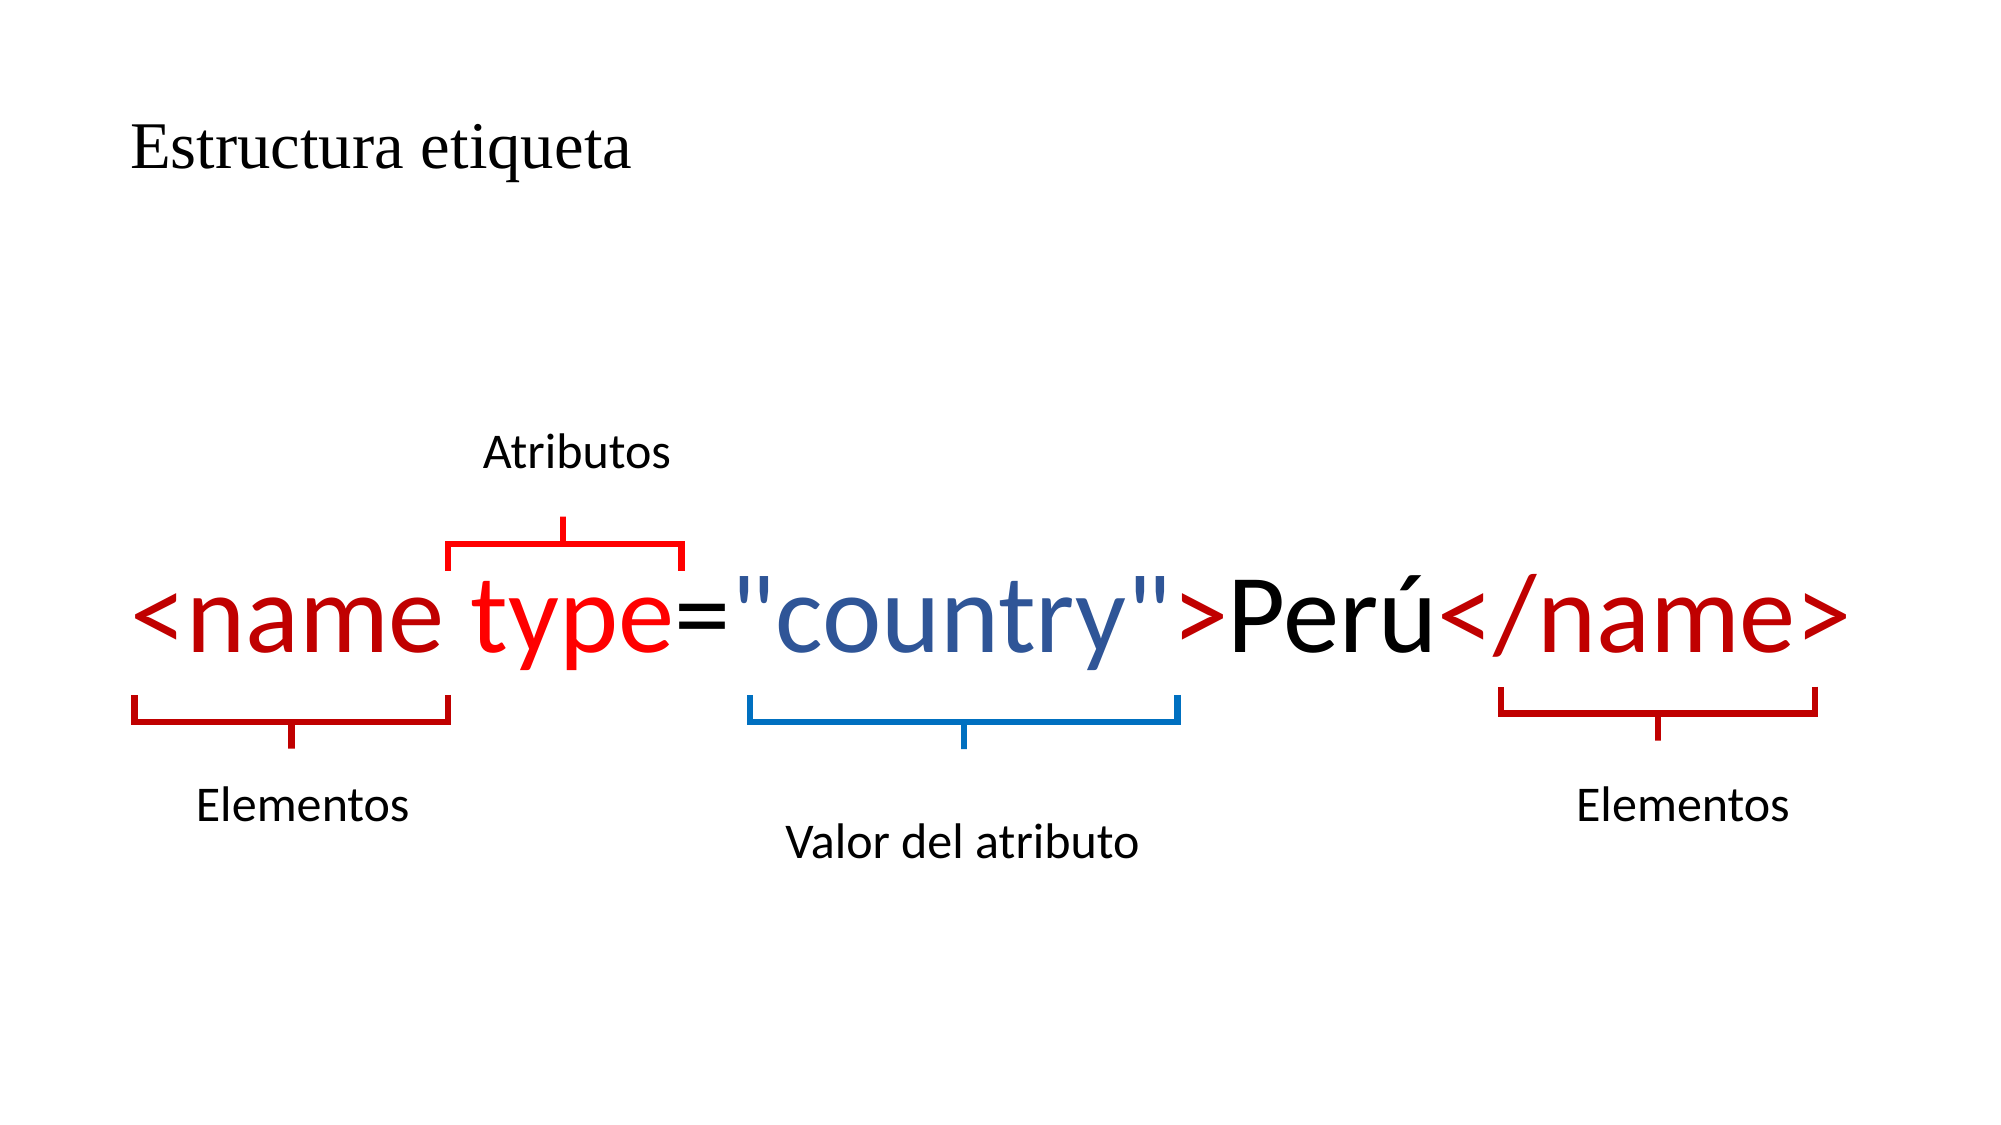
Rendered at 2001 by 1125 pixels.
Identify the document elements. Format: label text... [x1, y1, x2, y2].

text_box Atributos [468, 411, 690, 487]
text_box Estructura etiqueta [115, 94, 861, 190]
text_box [134, 694, 449, 749]
text_box Valor del atributo [770, 801, 1161, 877]
text_box [1500, 686, 1815, 741]
text_box Elementos [1561, 763, 1808, 839]
text_box Elementos [181, 763, 428, 839]
text_box [749, 694, 1178, 750]
text_box [448, 516, 682, 571]
list <name type="country">Perú</name> [115, 547, 1878, 666]
